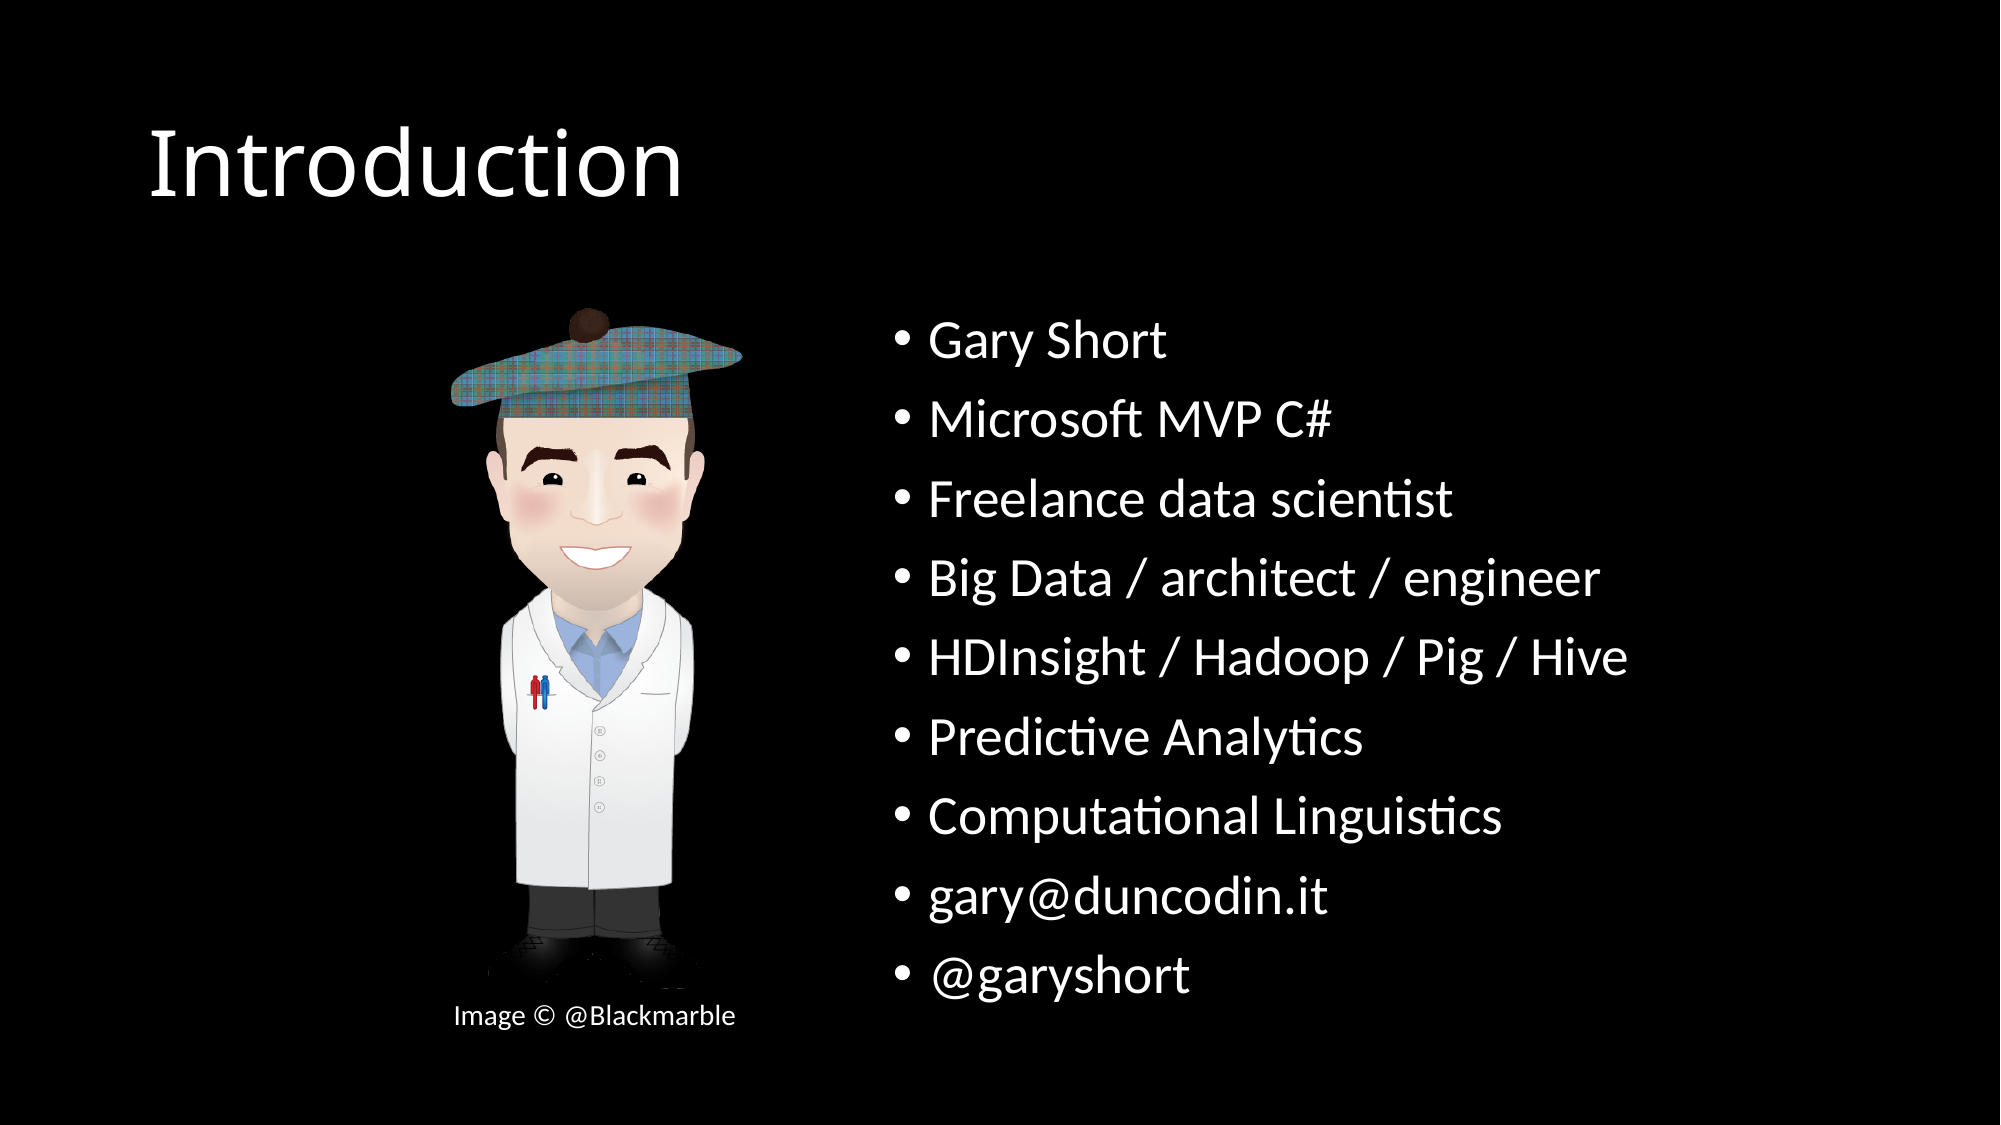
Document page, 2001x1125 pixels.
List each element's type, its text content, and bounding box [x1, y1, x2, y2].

text_box Image © @Blackmarble [438, 990, 752, 1039]
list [437, 275, 756, 990]
title Introduction [133, 57, 1859, 276]
list Gary Short Microsoft MVP C# Freelance data scientist Big Data / architect / engineer HDInsight / Hadoop / Pig / Hive Predictive Analytics Computational Linguistics gary@duncodin.it @garyshort [877, 302, 1778, 1017]
